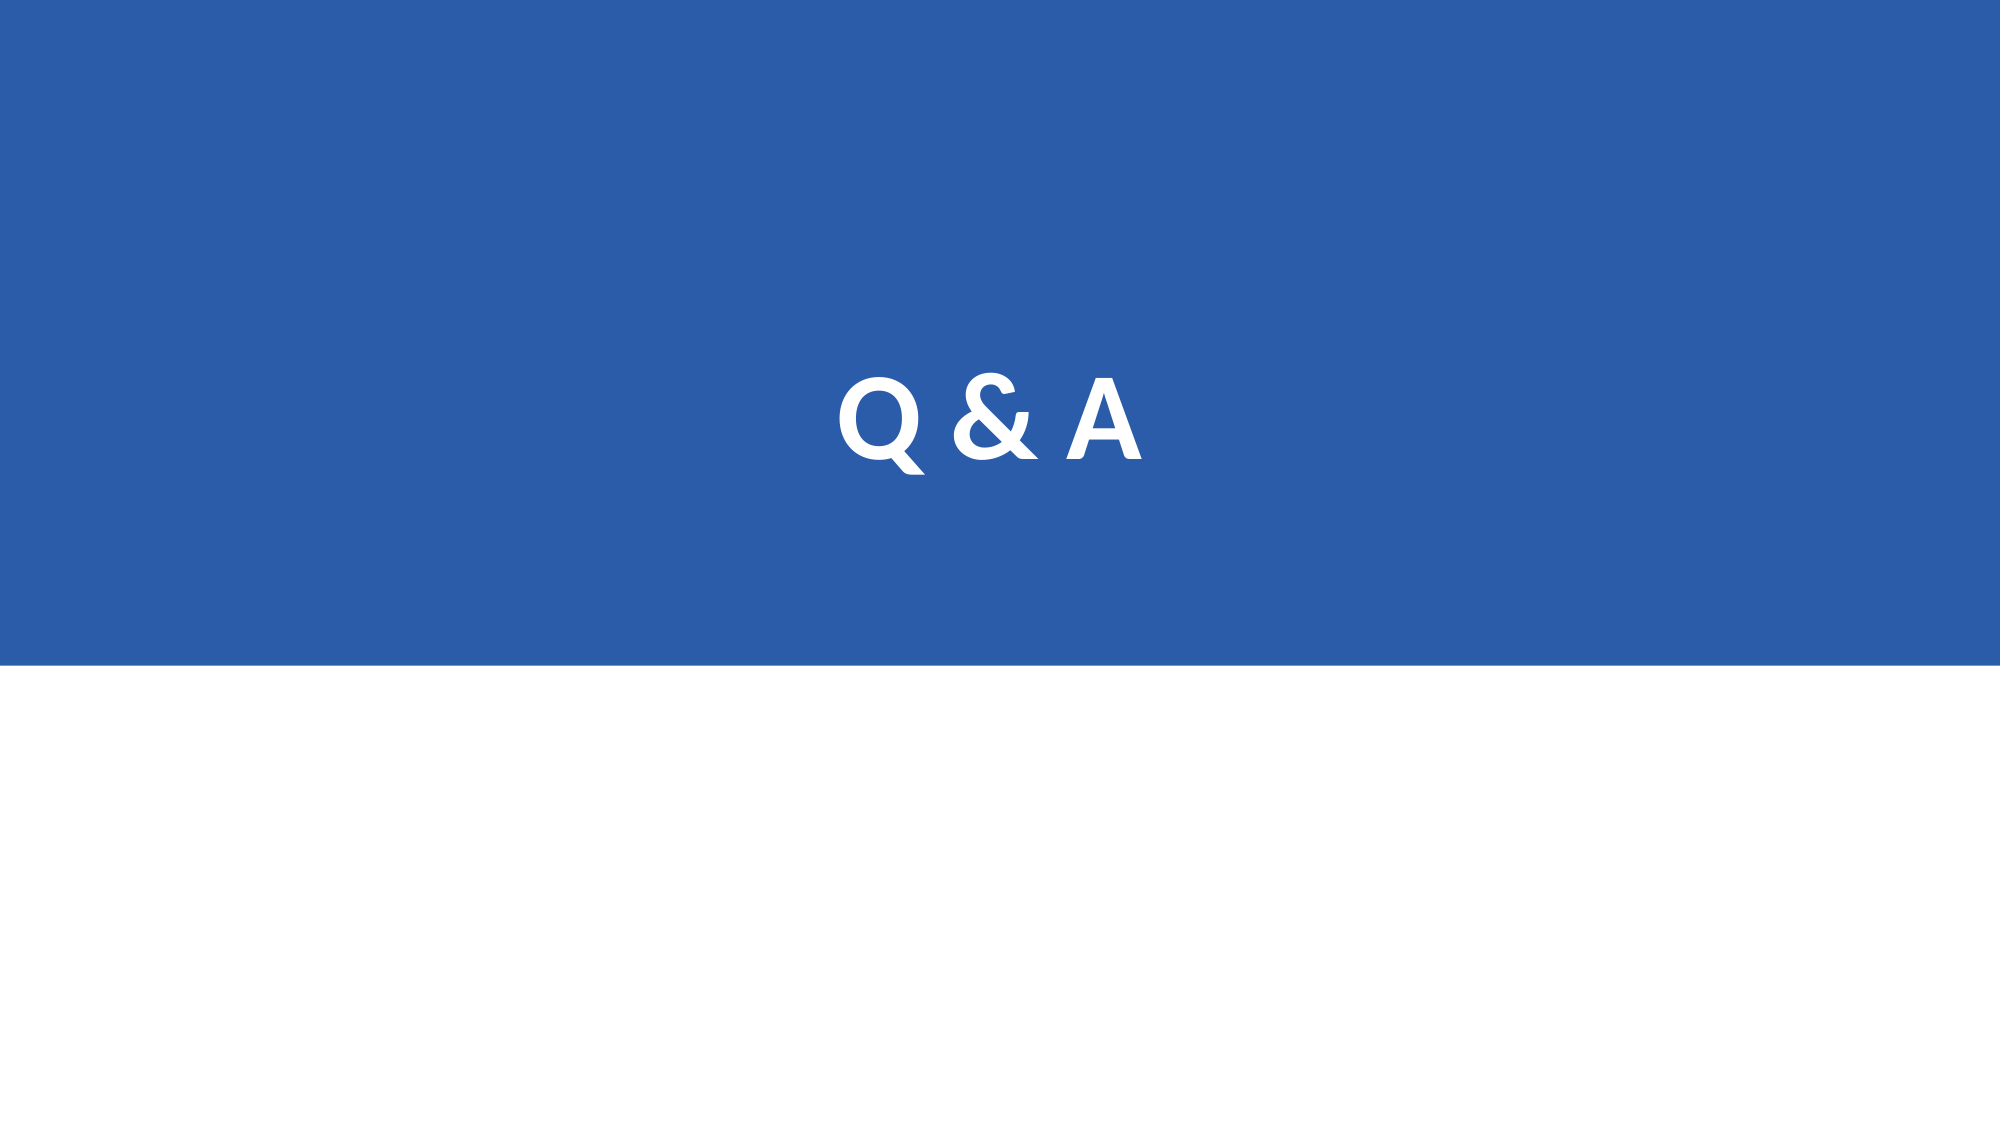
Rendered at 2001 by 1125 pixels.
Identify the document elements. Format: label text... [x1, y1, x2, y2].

text_box Q & A [21, 260, 1959, 578]
